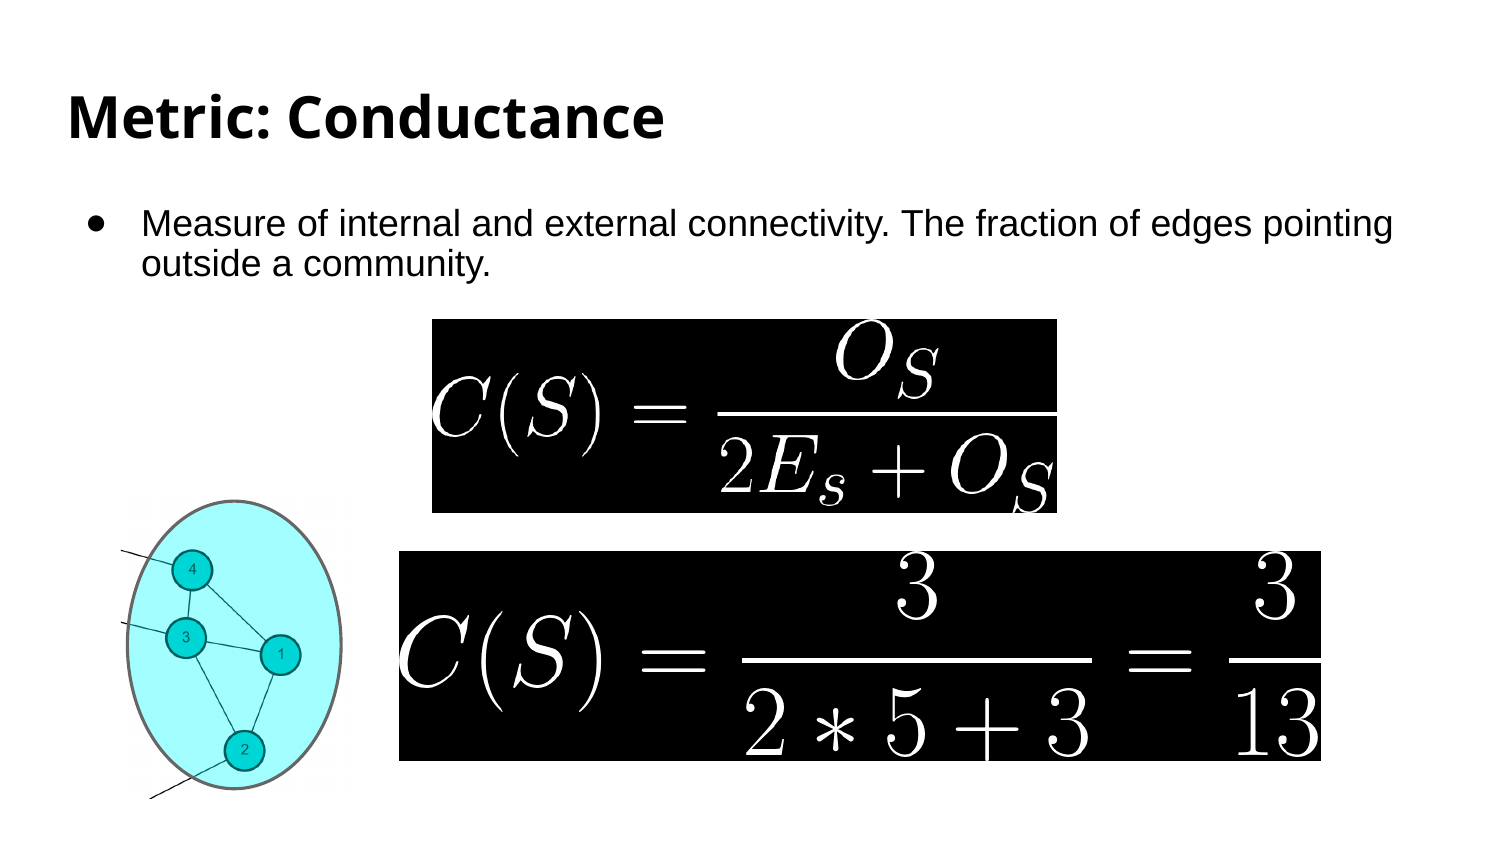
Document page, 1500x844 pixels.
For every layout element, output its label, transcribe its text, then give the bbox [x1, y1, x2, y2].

picture [399, 551, 1321, 761]
list Measure of internal and external connectivity. The fraction of edges pointing outside a community. [51, 189, 1449, 457]
title Metric: Conductance [51, 72, 1449, 167]
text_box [120, 482, 354, 799]
picture [432, 319, 1057, 513]
